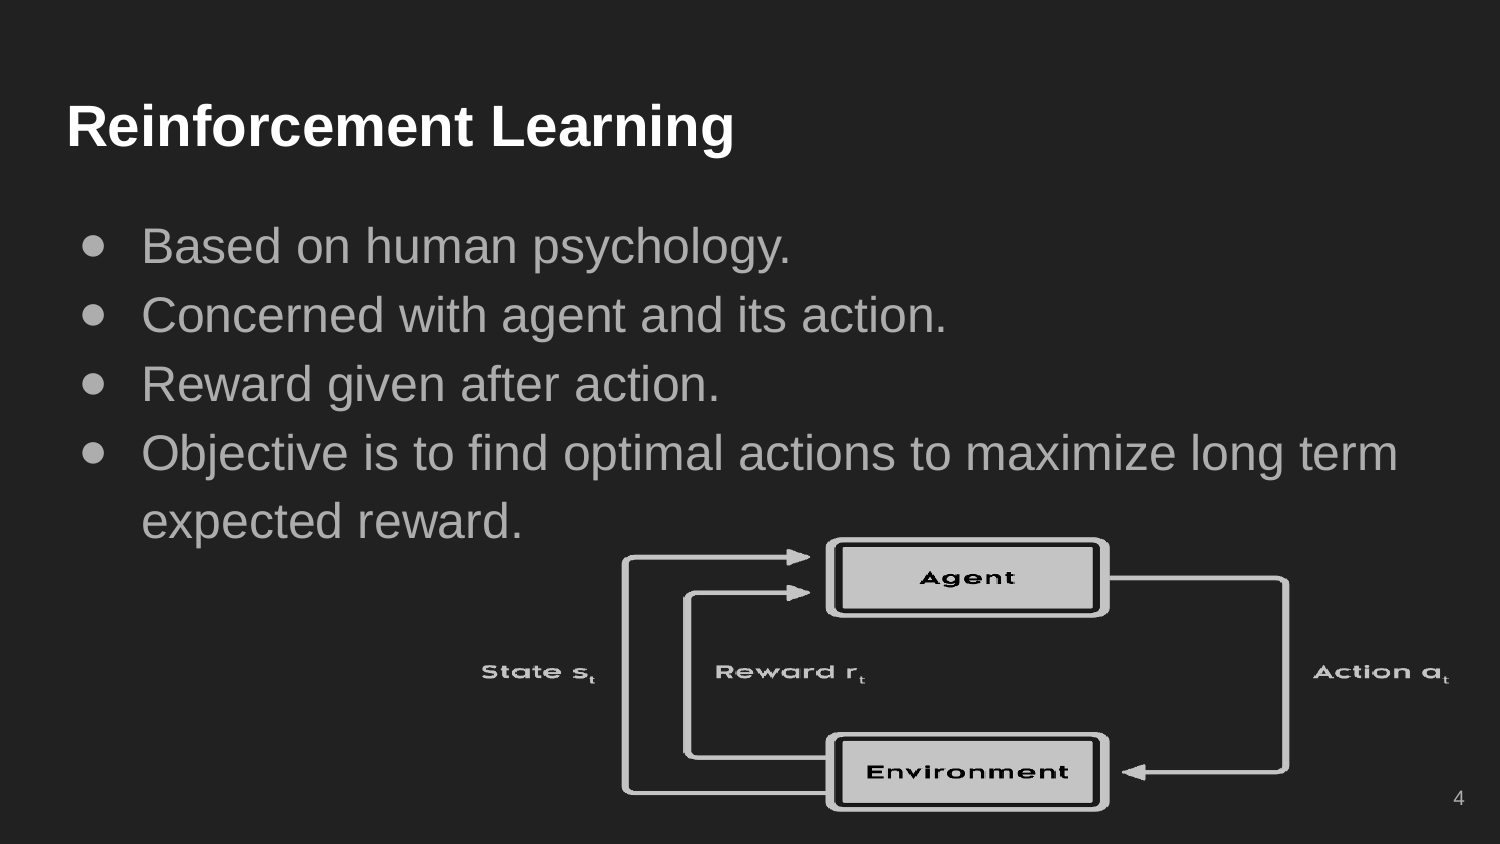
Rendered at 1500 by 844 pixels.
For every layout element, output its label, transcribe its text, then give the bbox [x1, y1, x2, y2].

slide_number ‹#› [1449, 764, 1480, 830]
title Reinforcement Learning [51, 72, 1449, 167]
picture [482, 536, 1450, 812]
list Based on human psychology. Concerned with agent and its action. Reward given after action. Objective is to find optimal actions to maximize long term expected reward. [51, 189, 1449, 830]
